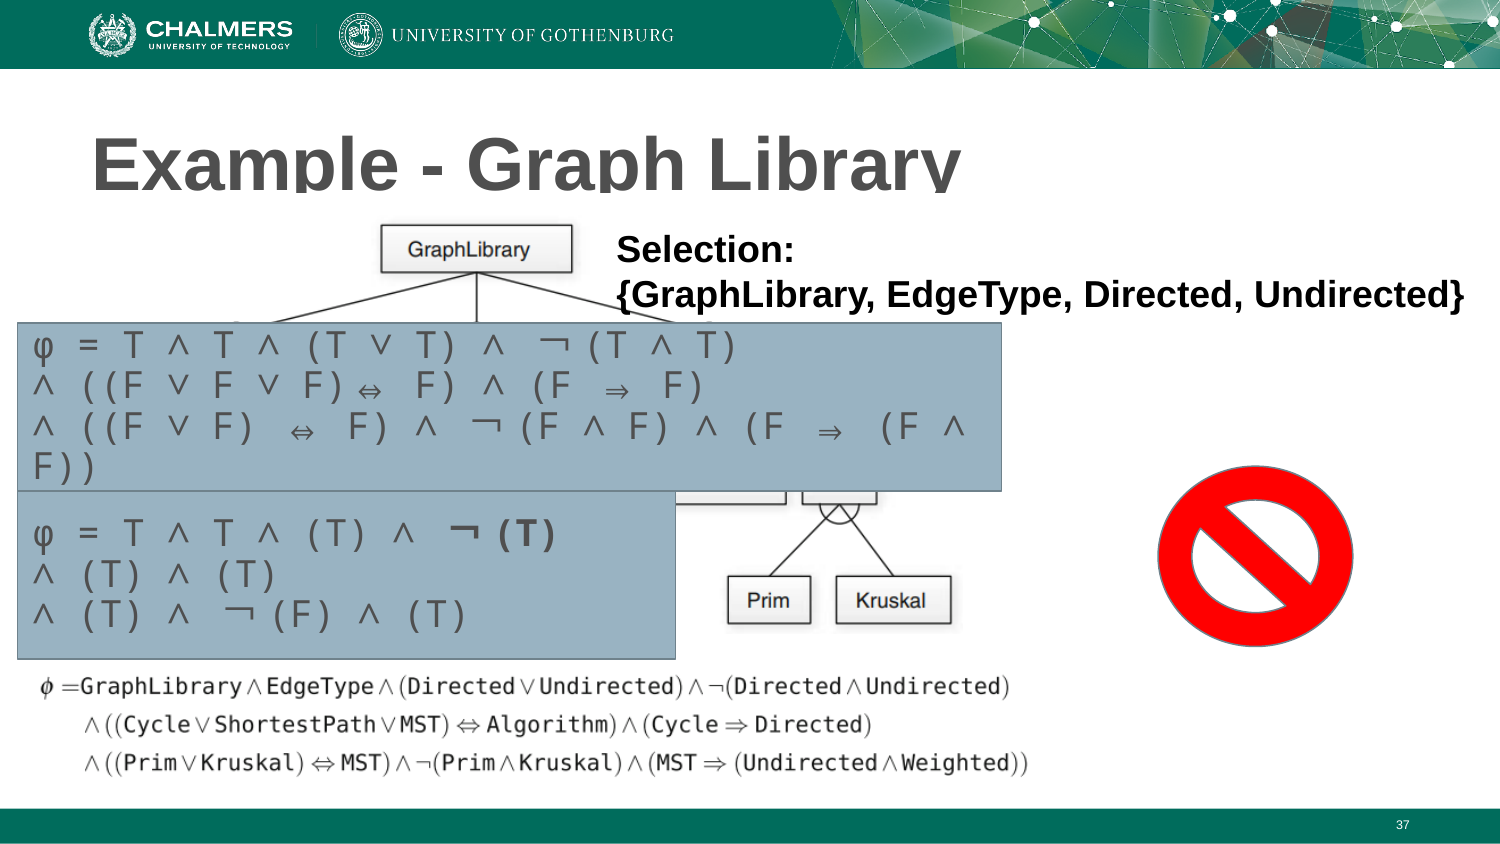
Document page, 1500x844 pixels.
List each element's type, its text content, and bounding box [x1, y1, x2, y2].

picture [17, 193, 1040, 794]
title Example - Graph Library [76, 100, 1425, 210]
picture [759, 0, 1500, 68]
picture [64, 0, 696, 85]
slide_number ‹#› [1074, 809, 1425, 844]
text_box Selection: {GraphLibrary, EdgeType, Directed, Undirected} [1044, 210, 1500, 350]
text_box [1158, 466, 1353, 647]
